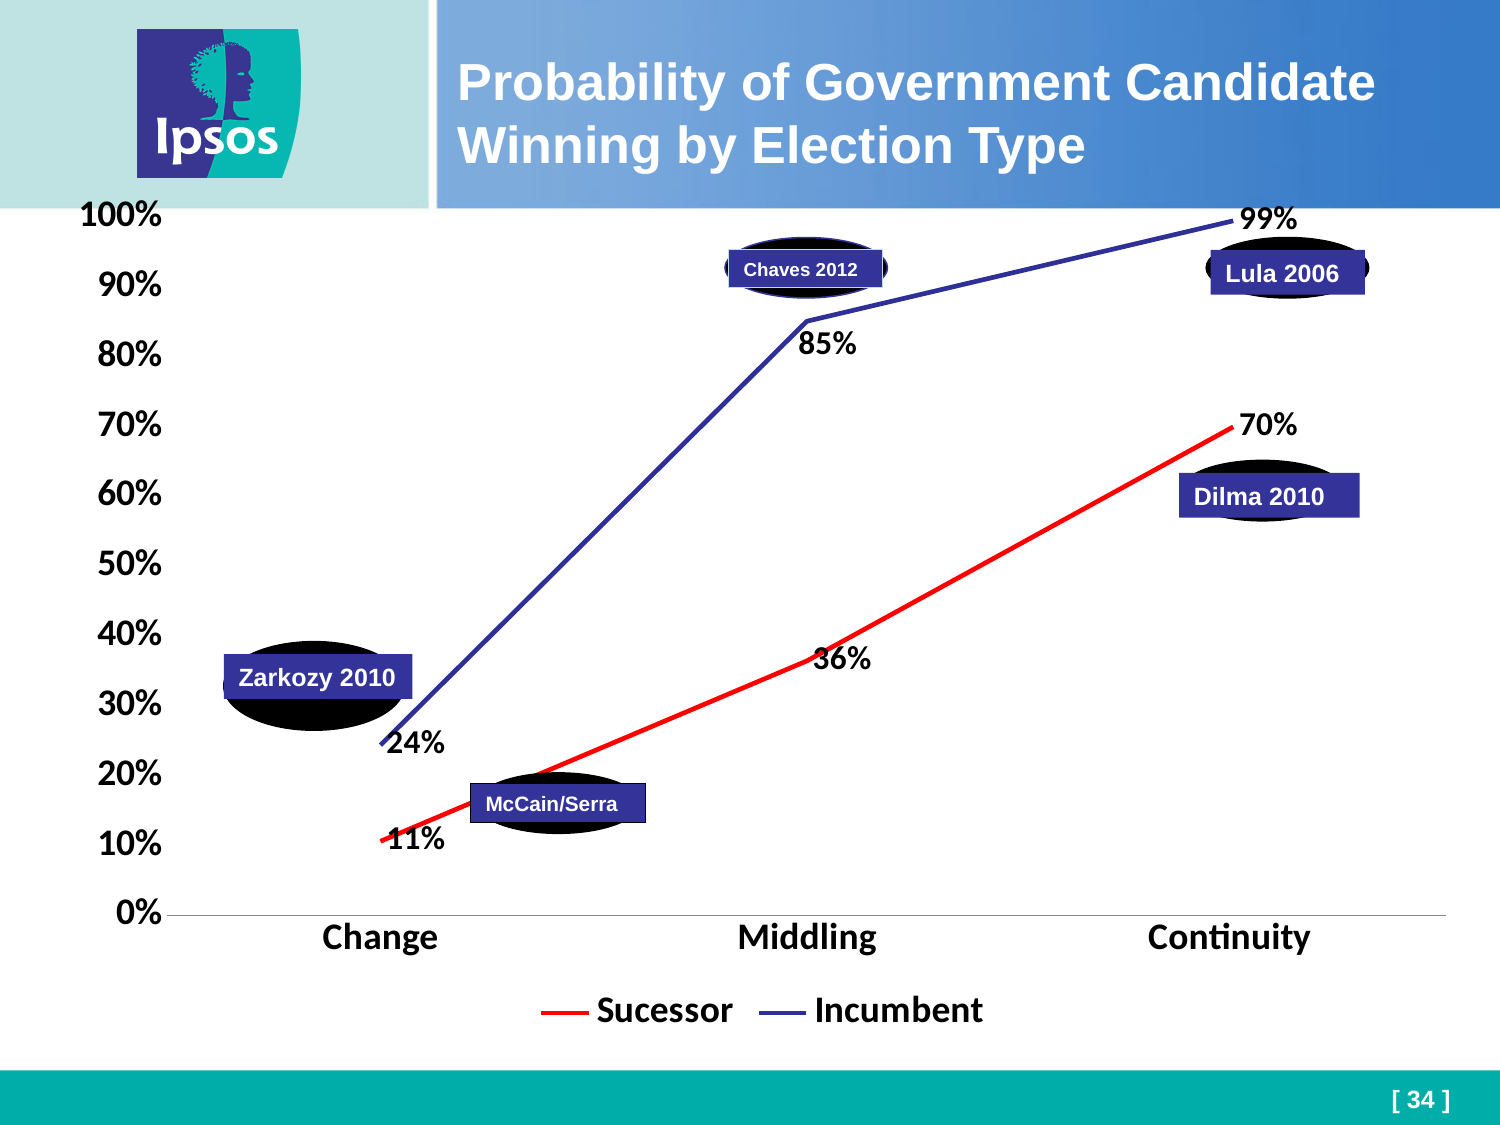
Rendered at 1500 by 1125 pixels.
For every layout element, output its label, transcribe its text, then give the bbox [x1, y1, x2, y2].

picture [0, 0, 1500, 213]
chart [49, 180, 1476, 1040]
text_box Probability of Government Candidate Winning by Election Type [442, 41, 1500, 132]
